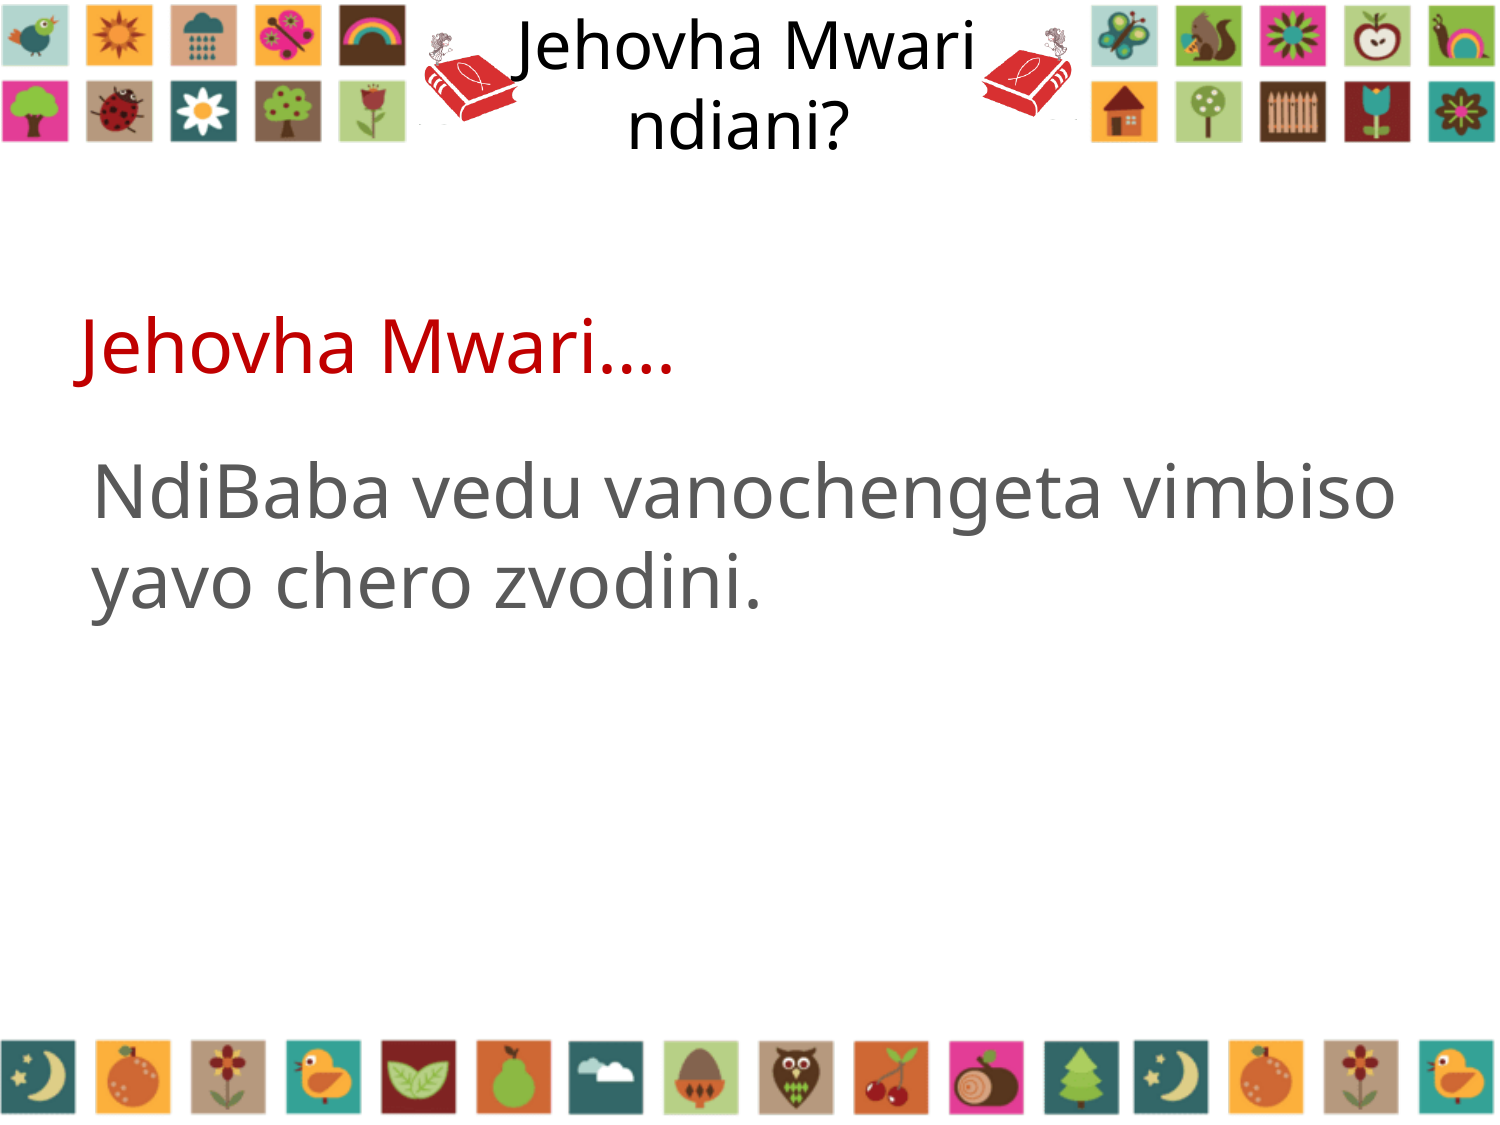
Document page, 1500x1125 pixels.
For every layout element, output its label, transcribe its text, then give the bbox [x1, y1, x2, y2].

text_box Jehovha Mwari ndiani? [414, 0, 1080, 171]
text_box NdiBaba vedu vanochengeta vimbiso yavo chero zvodini. [76, 436, 1447, 632]
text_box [0, 1028, 1500, 1118]
picture [0, 3, 550, 150]
text_box Jehovha Mwari…. [64, 290, 1412, 396]
picture [950, 3, 1500, 150]
